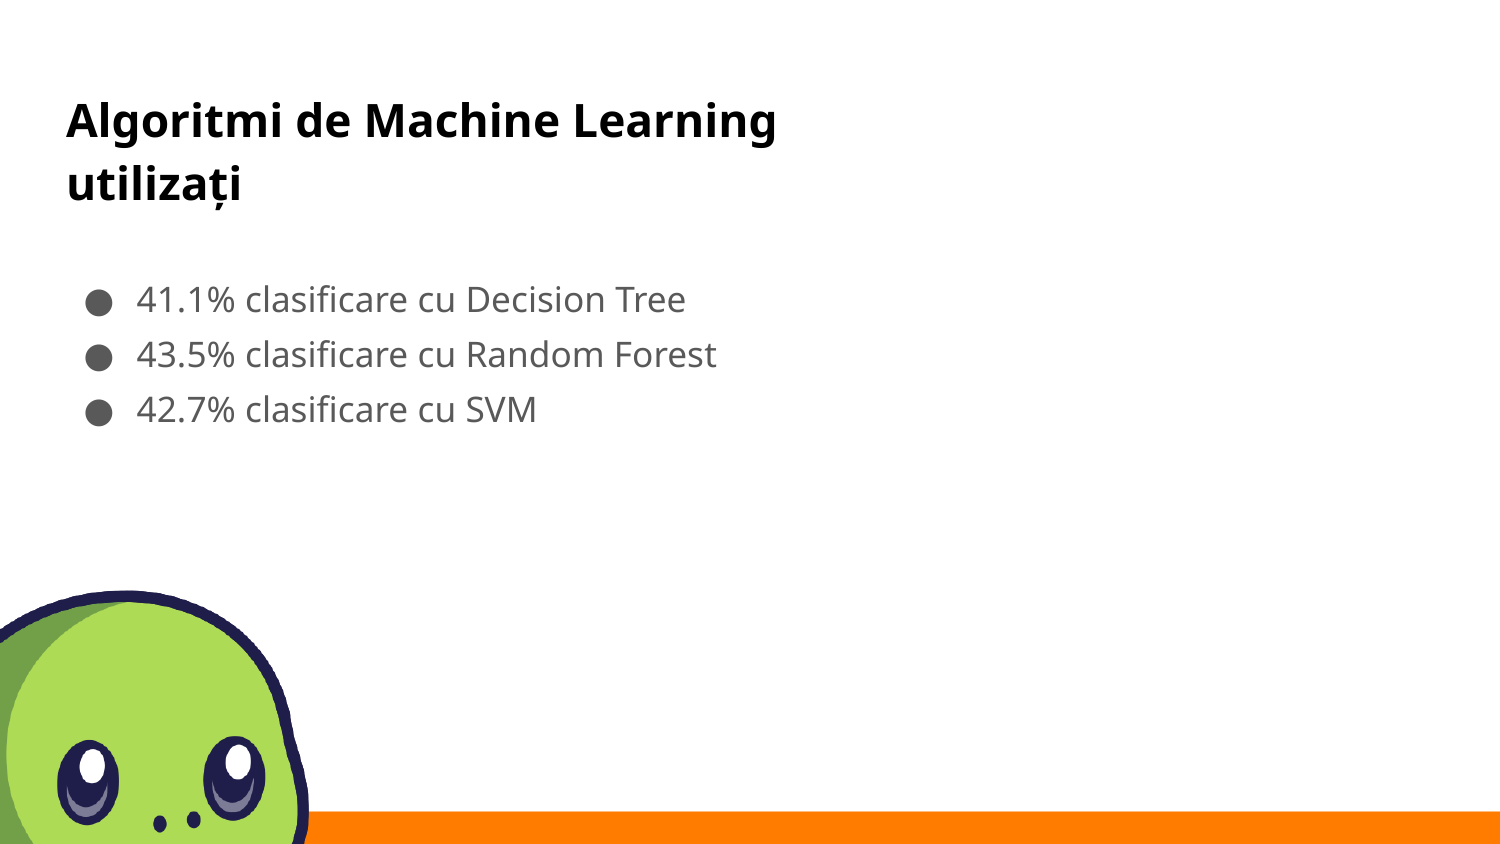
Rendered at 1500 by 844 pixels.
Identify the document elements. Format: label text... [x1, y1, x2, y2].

list 41.1% clasificare cu Decision Tree 43.5% clasificare cu Random Forest 42.7% clasificare cu SVM [51, 252, 769, 490]
picture [0, 0, 1500, 844]
title Algoritmi de Machine Learning utilizați [51, 72, 803, 229]
